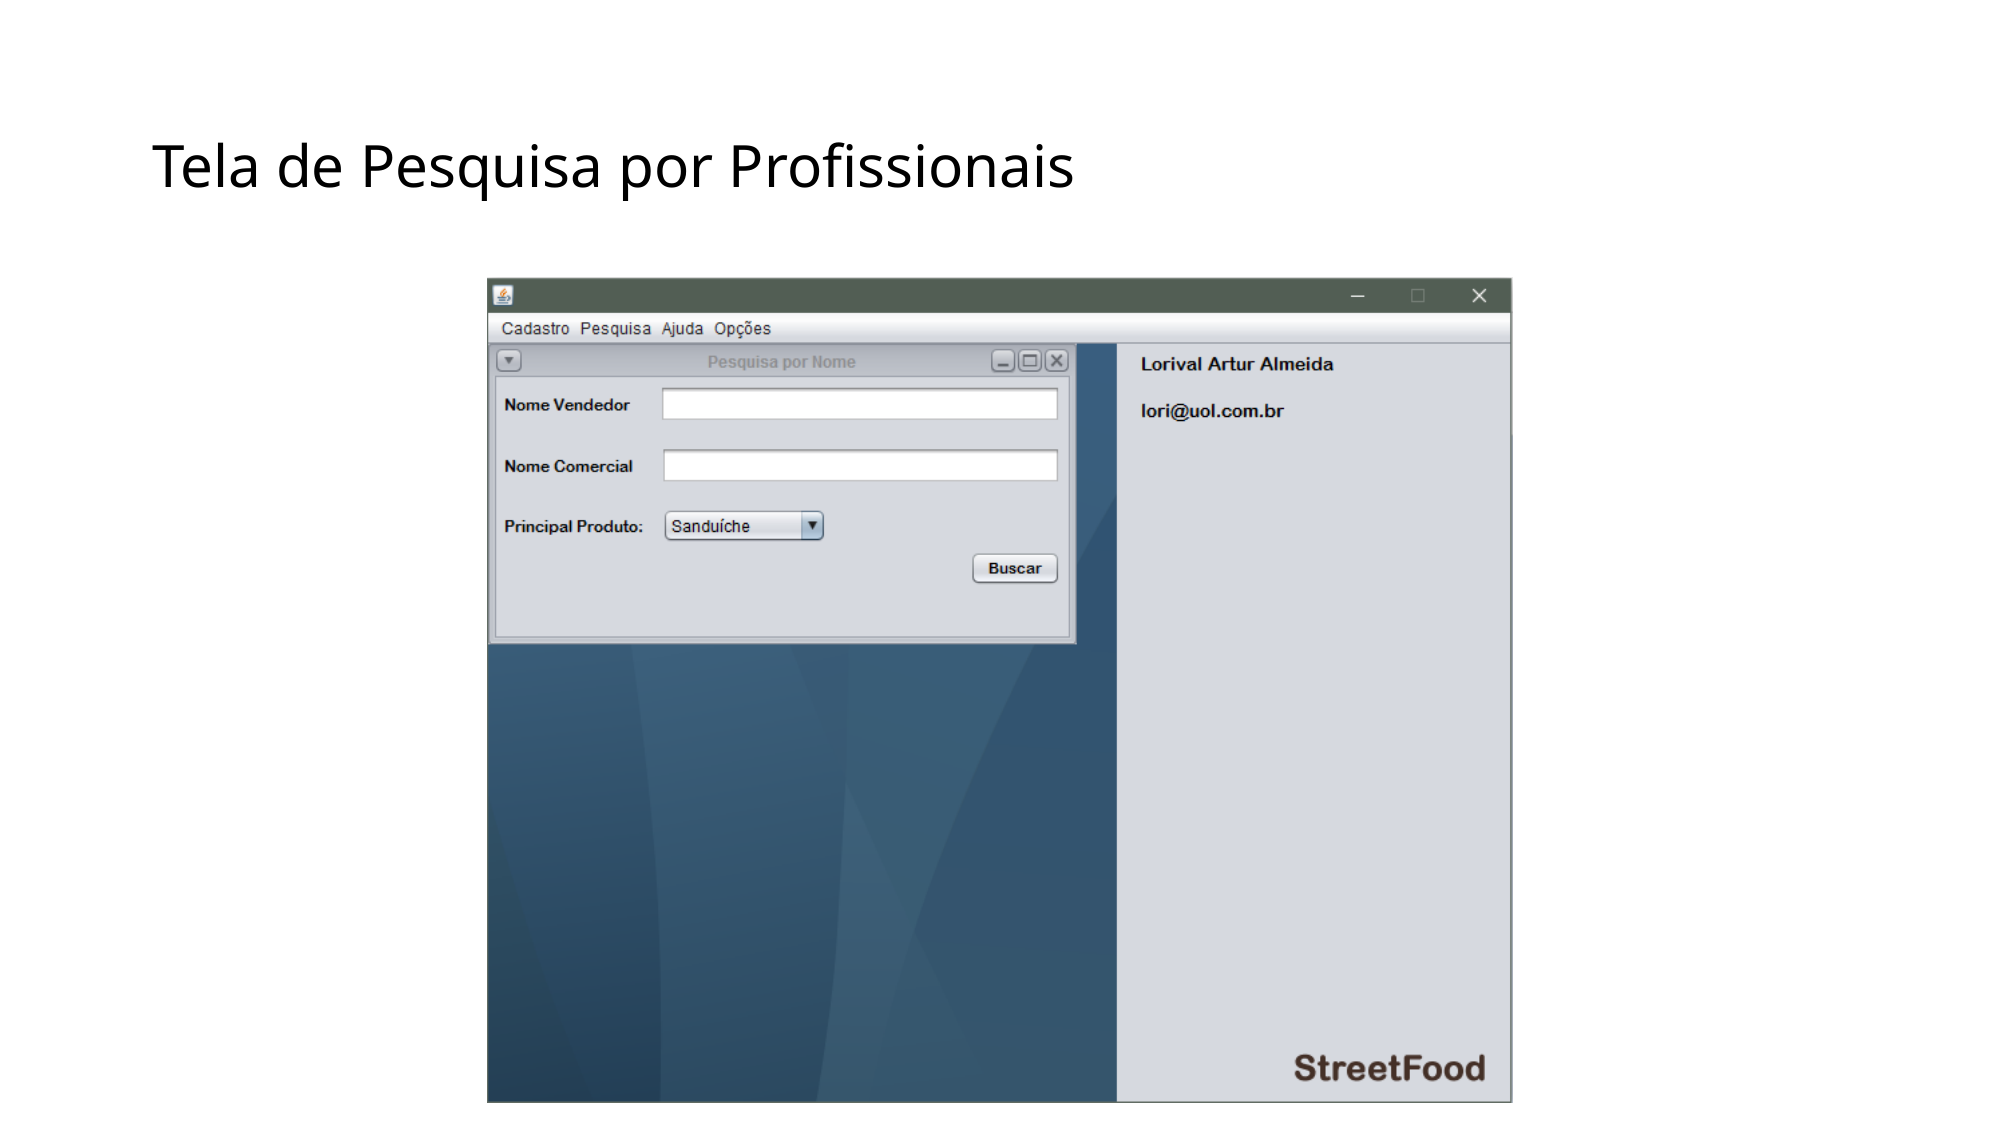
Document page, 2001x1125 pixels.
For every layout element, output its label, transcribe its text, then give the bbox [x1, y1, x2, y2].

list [487, 277, 1513, 1103]
title Tela de Pesquisa por Profissionais [137, 59, 1863, 278]
